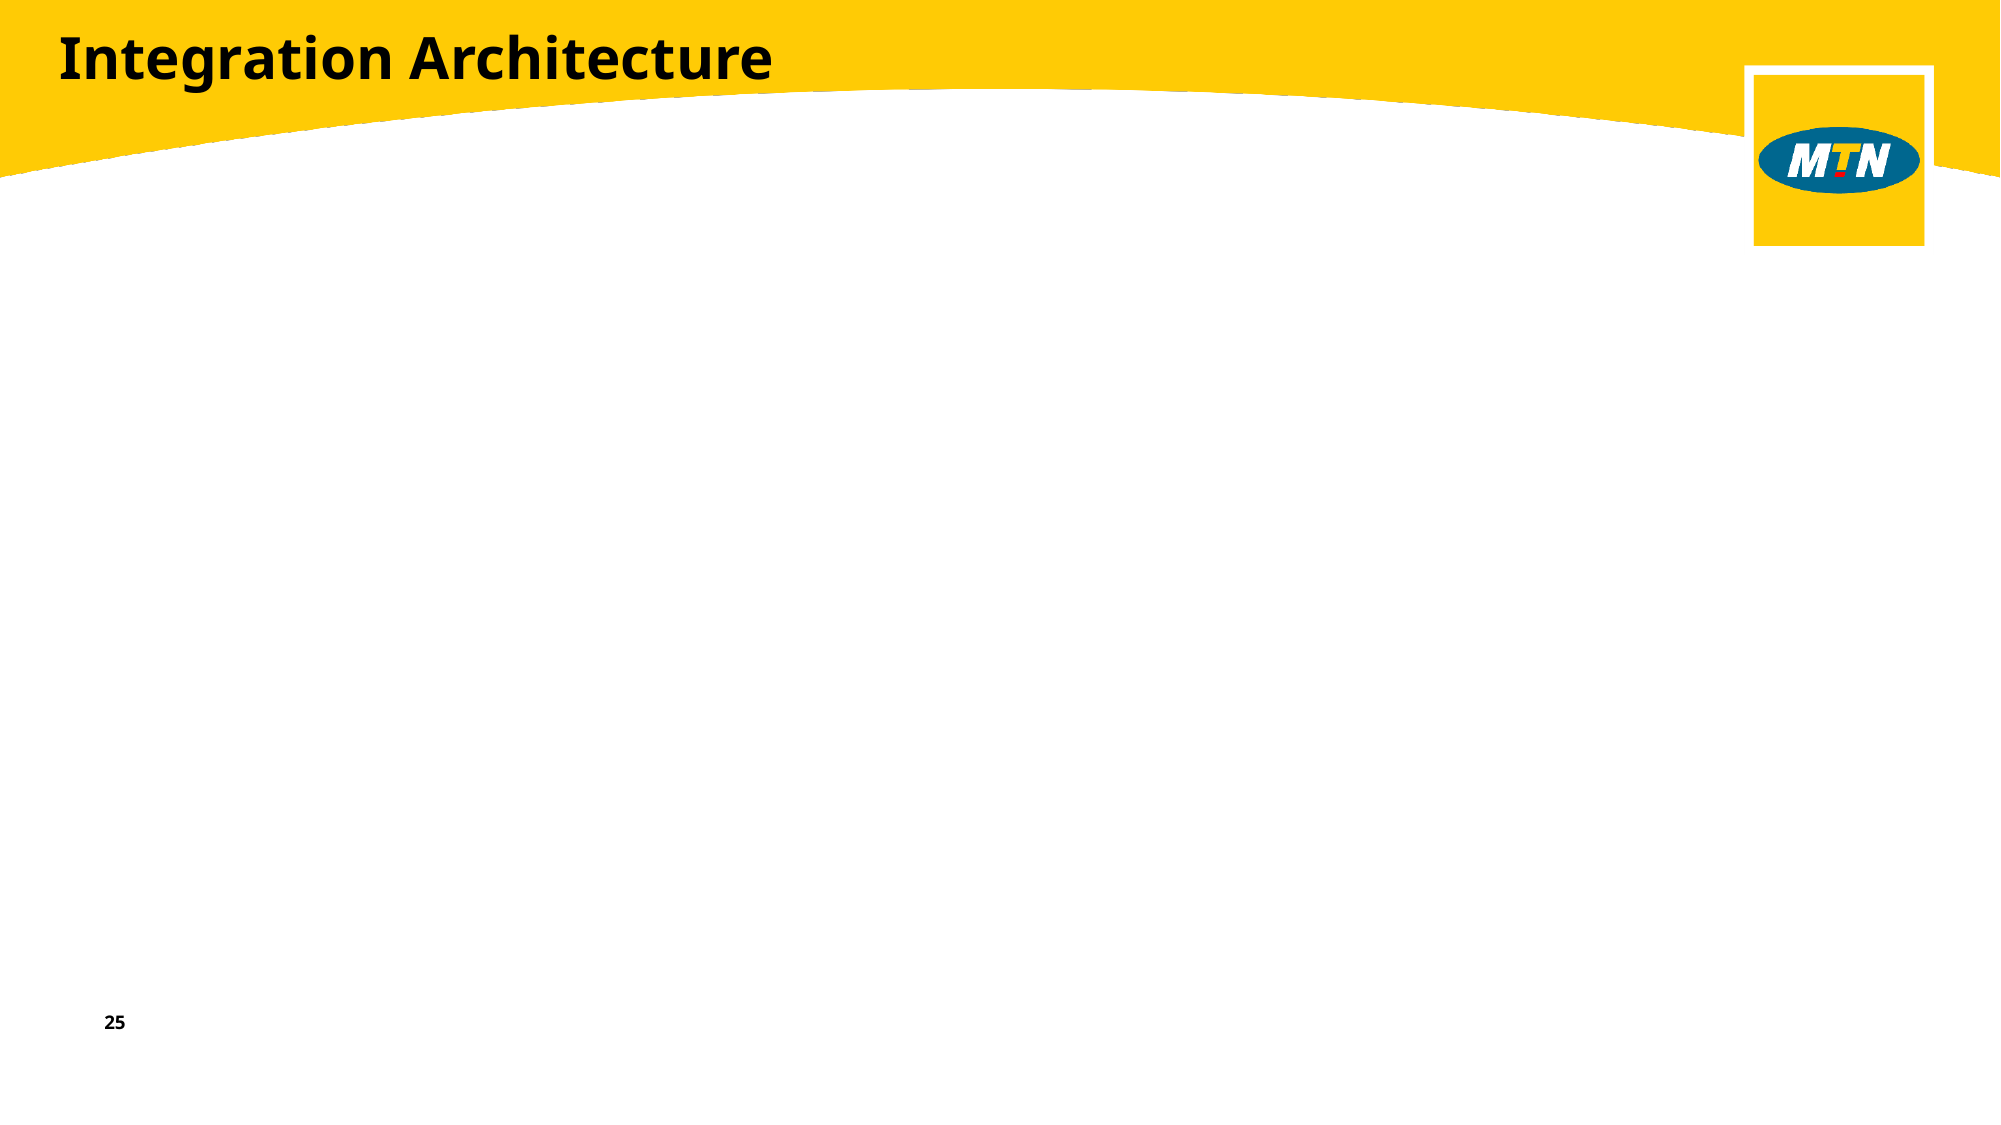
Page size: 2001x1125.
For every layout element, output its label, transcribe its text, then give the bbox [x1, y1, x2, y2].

text_box Integration Architecture [44, 13, 1582, 99]
picture [0, 0, 2000, 1125]
